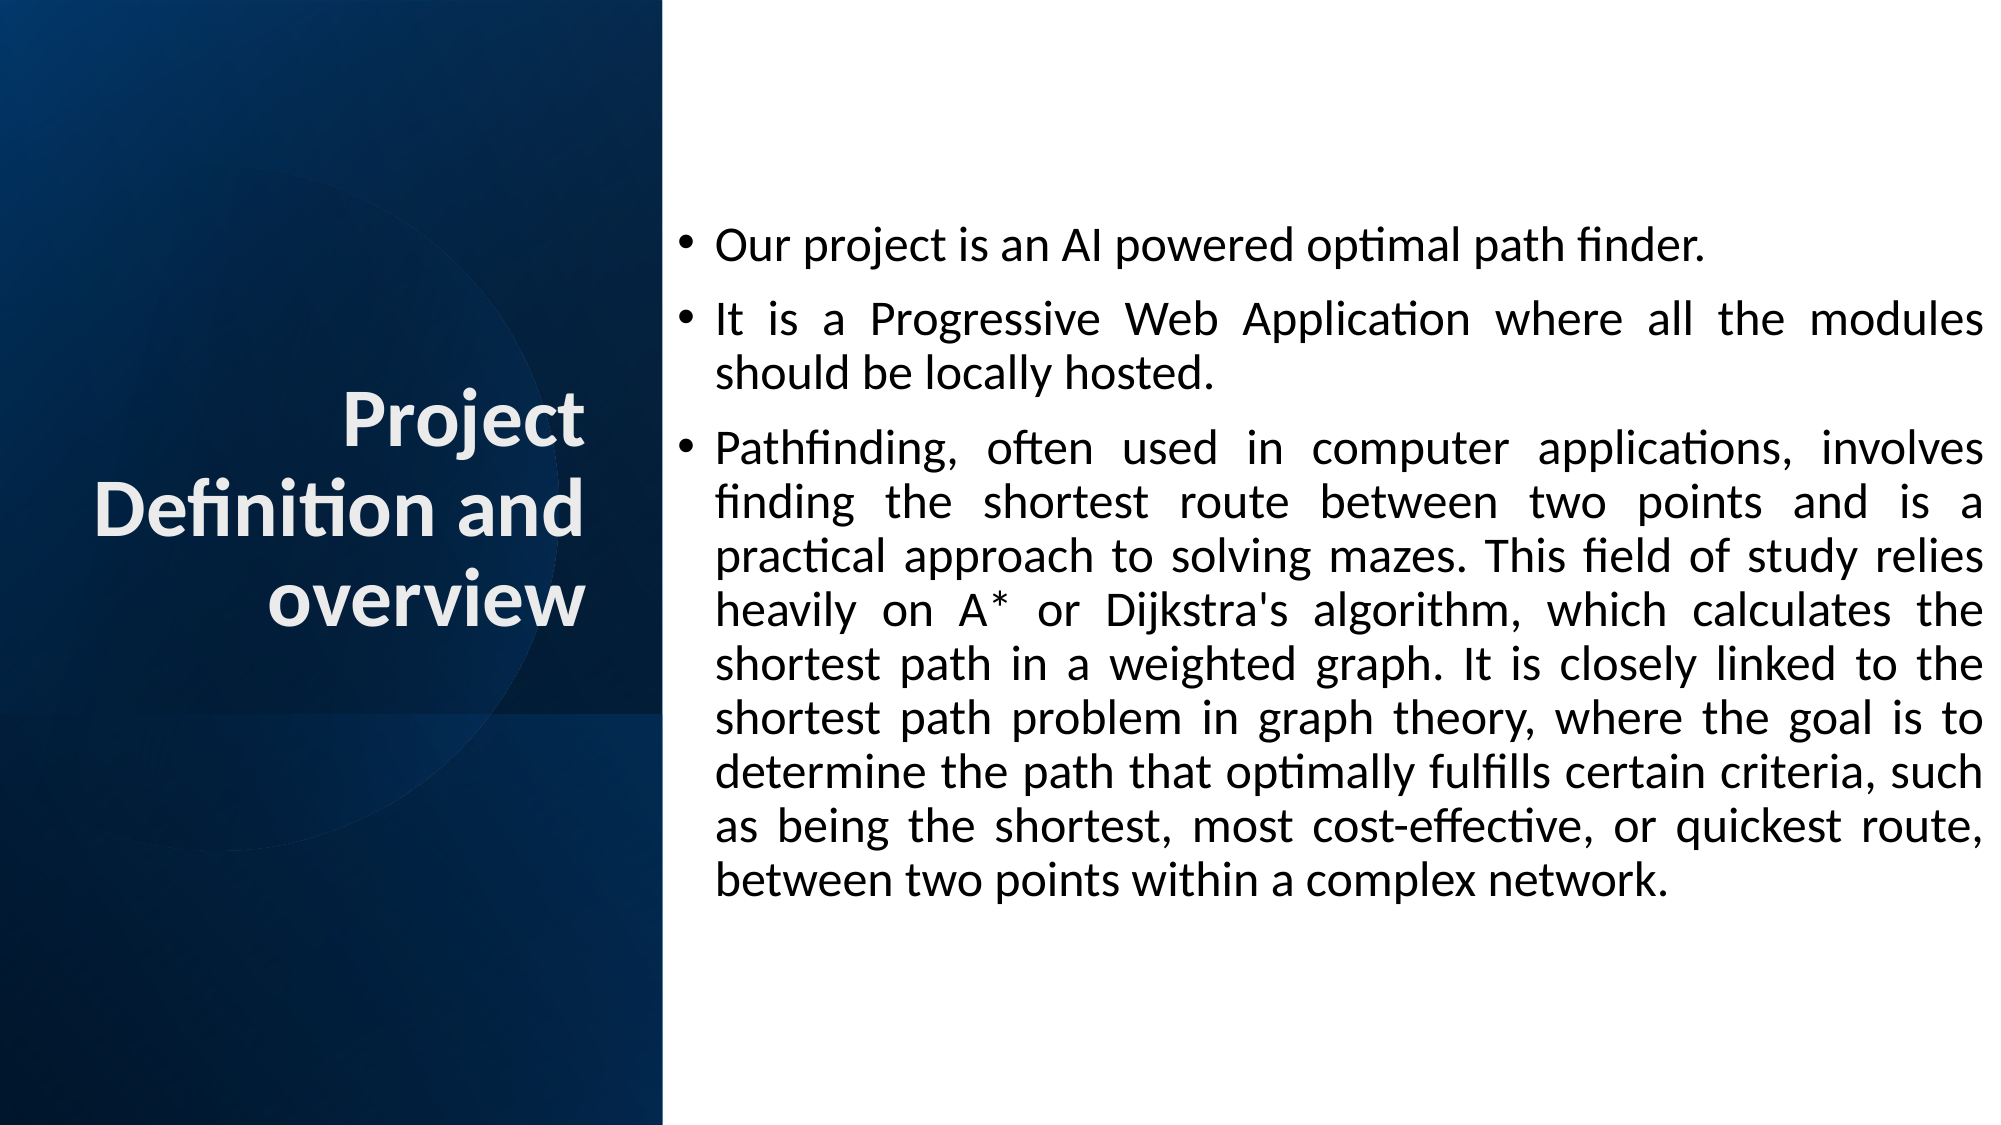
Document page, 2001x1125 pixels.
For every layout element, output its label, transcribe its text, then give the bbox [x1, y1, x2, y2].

list Our project is an AI powered optimal path finder. It is a Progressive Web Application where all the modules should be locally hosted. Pathfinding, often used in computer applications, involves finding the shortest route between two points and is a practical approach to solving mazes. This field of study relies heavily on A* or Dijkstra's algorithm, which calculates the shortest path in a weighted graph. It is closely linked to the shortest path problem in graph theory, where the goal is to determine the path that optimally fulfills certain criteria, such as being the shortest, most cost-effective, or quickest route, between two points within a complex network. [662, 1, 2000, 1124]
text_box [0, 0, 663, 1124]
title Project Definition and overview [76, 96, 602, 652]
